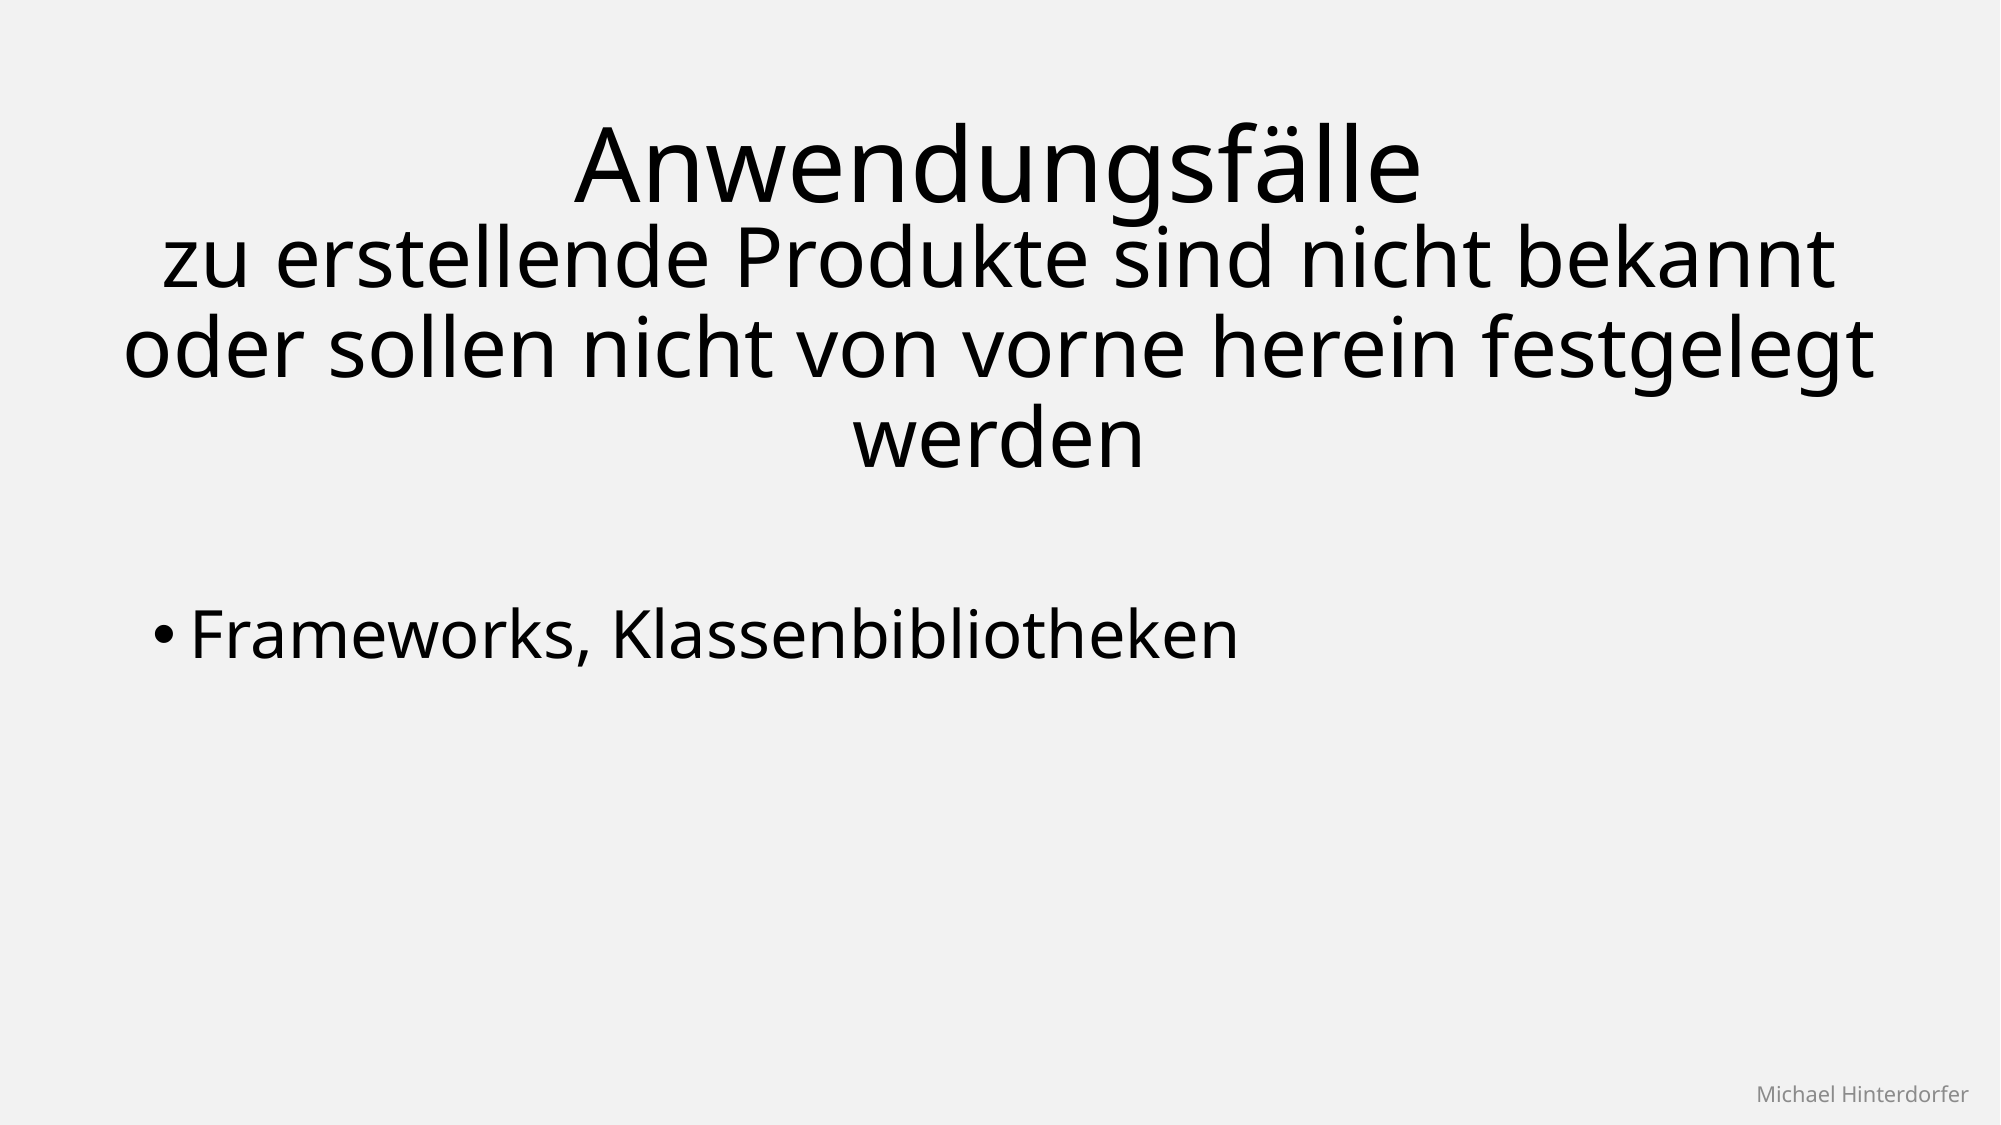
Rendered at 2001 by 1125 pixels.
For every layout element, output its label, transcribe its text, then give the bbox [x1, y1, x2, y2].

footer Michael Hinterdorfer [1725, 1065, 2000, 1125]
text_box zu erstellende Produkte sind nicht bekannt oder sollen nicht von vorne herein festgelegt werden [64, 241, 1936, 459]
list Frameworks, Klassenbibliotheken [137, 593, 1863, 1014]
title Anwendungsfälle [137, 59, 1863, 241]
